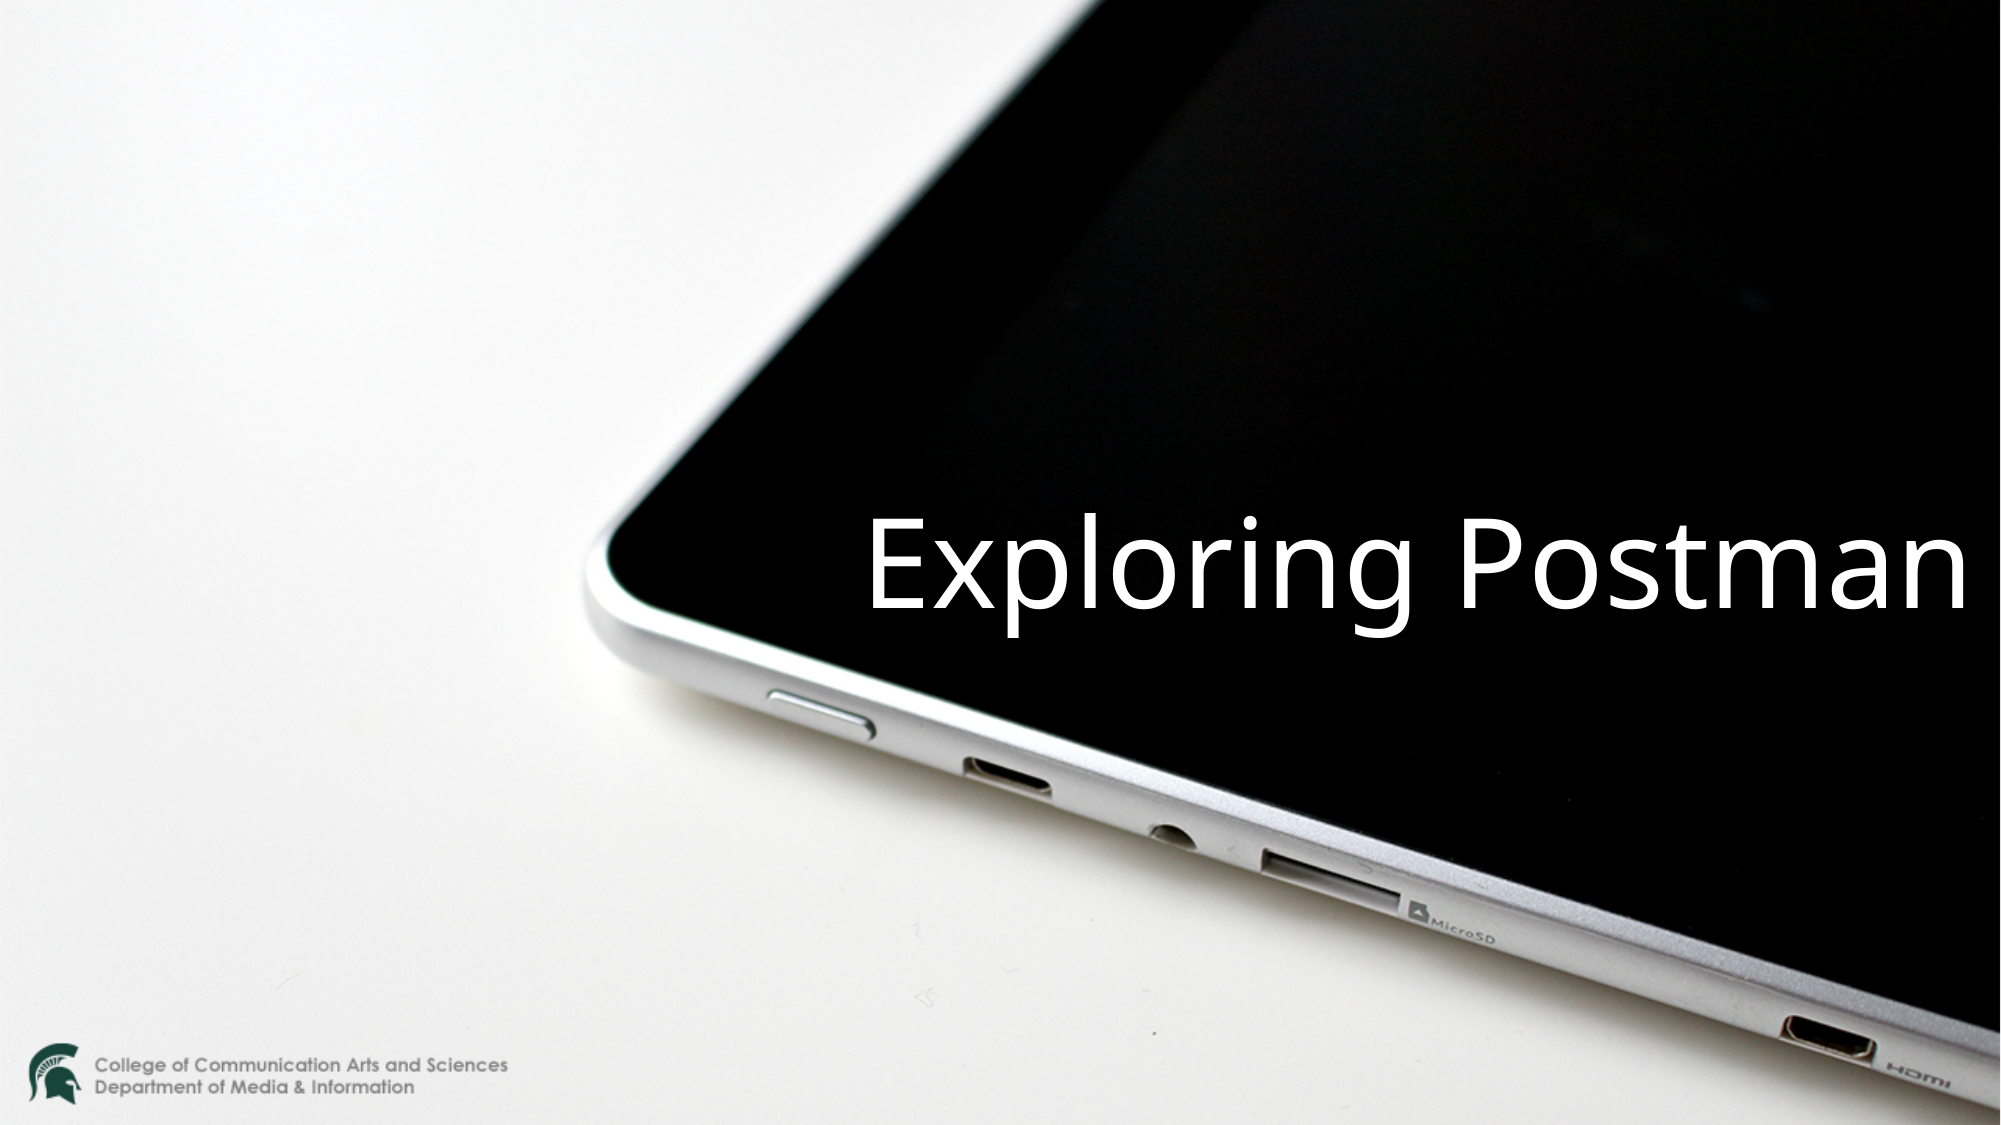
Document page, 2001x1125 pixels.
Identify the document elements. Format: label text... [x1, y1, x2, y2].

title Exploring Postman [771, 94, 1990, 643]
picture [0, 0, 2001, 1125]
